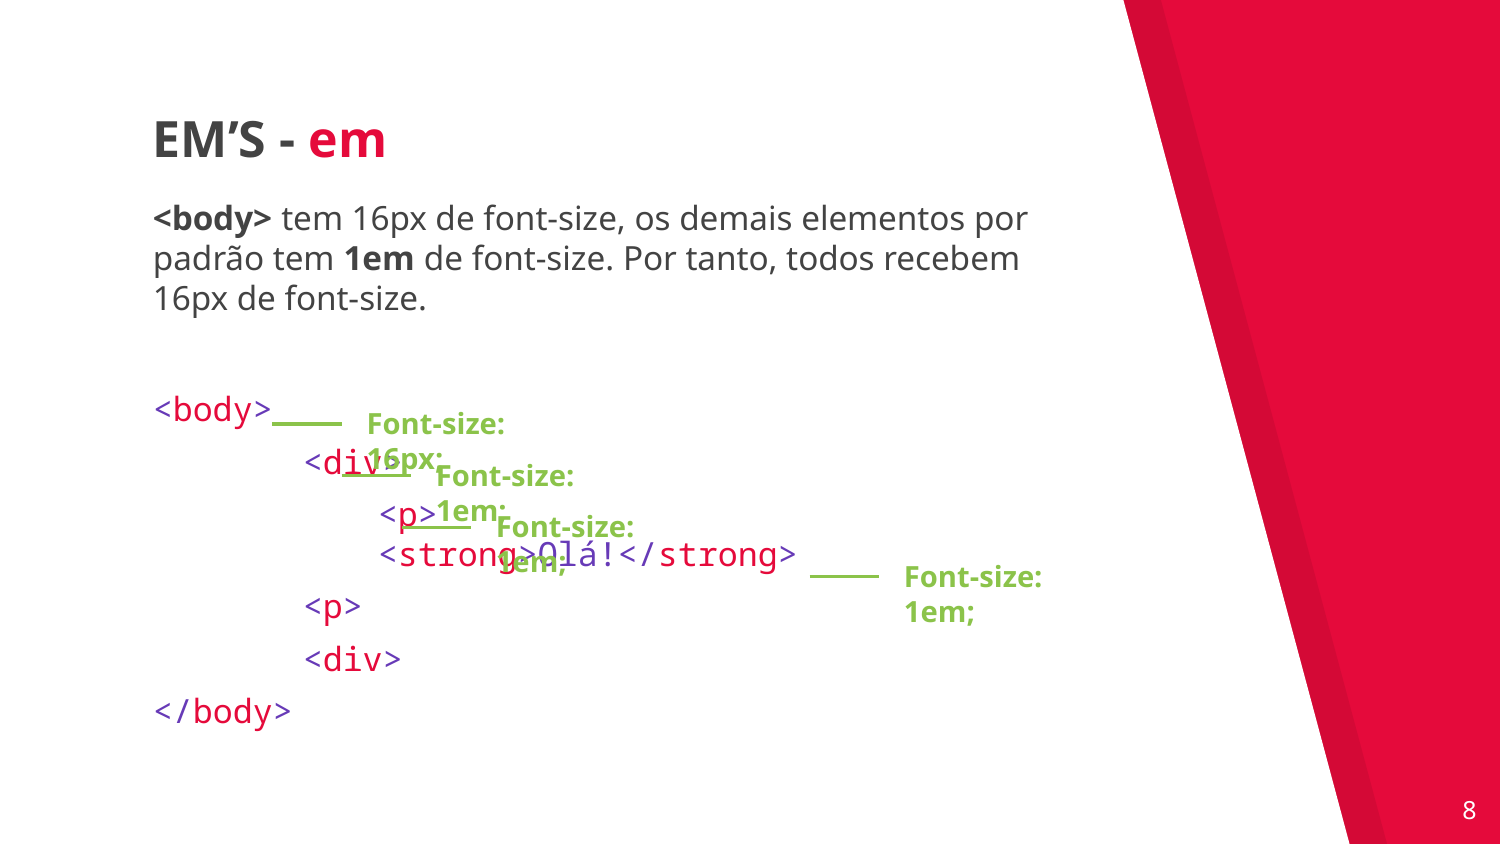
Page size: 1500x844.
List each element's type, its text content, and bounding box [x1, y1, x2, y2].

text_box Font-size: 16px; [351, 390, 596, 458]
text_box Font-size: 1em; [420, 442, 665, 510]
slide_number ‹#› [1401, 779, 1492, 844]
text_box <body> tem 16px de font-size, os demais elementos por padrão tem 1em de font-size. Por tanto, todos recebem 16px de font-size. [137, 182, 1100, 274]
text_box <body> <div> <p> <strong>Olá!</strong> <p> <div> </body> [137, 373, 1123, 510]
text_box Font-size: 1em; [480, 493, 725, 561]
text_box Font-size: 1em; [888, 543, 1133, 611]
text_box EM’S - em [137, 115, 989, 183]
